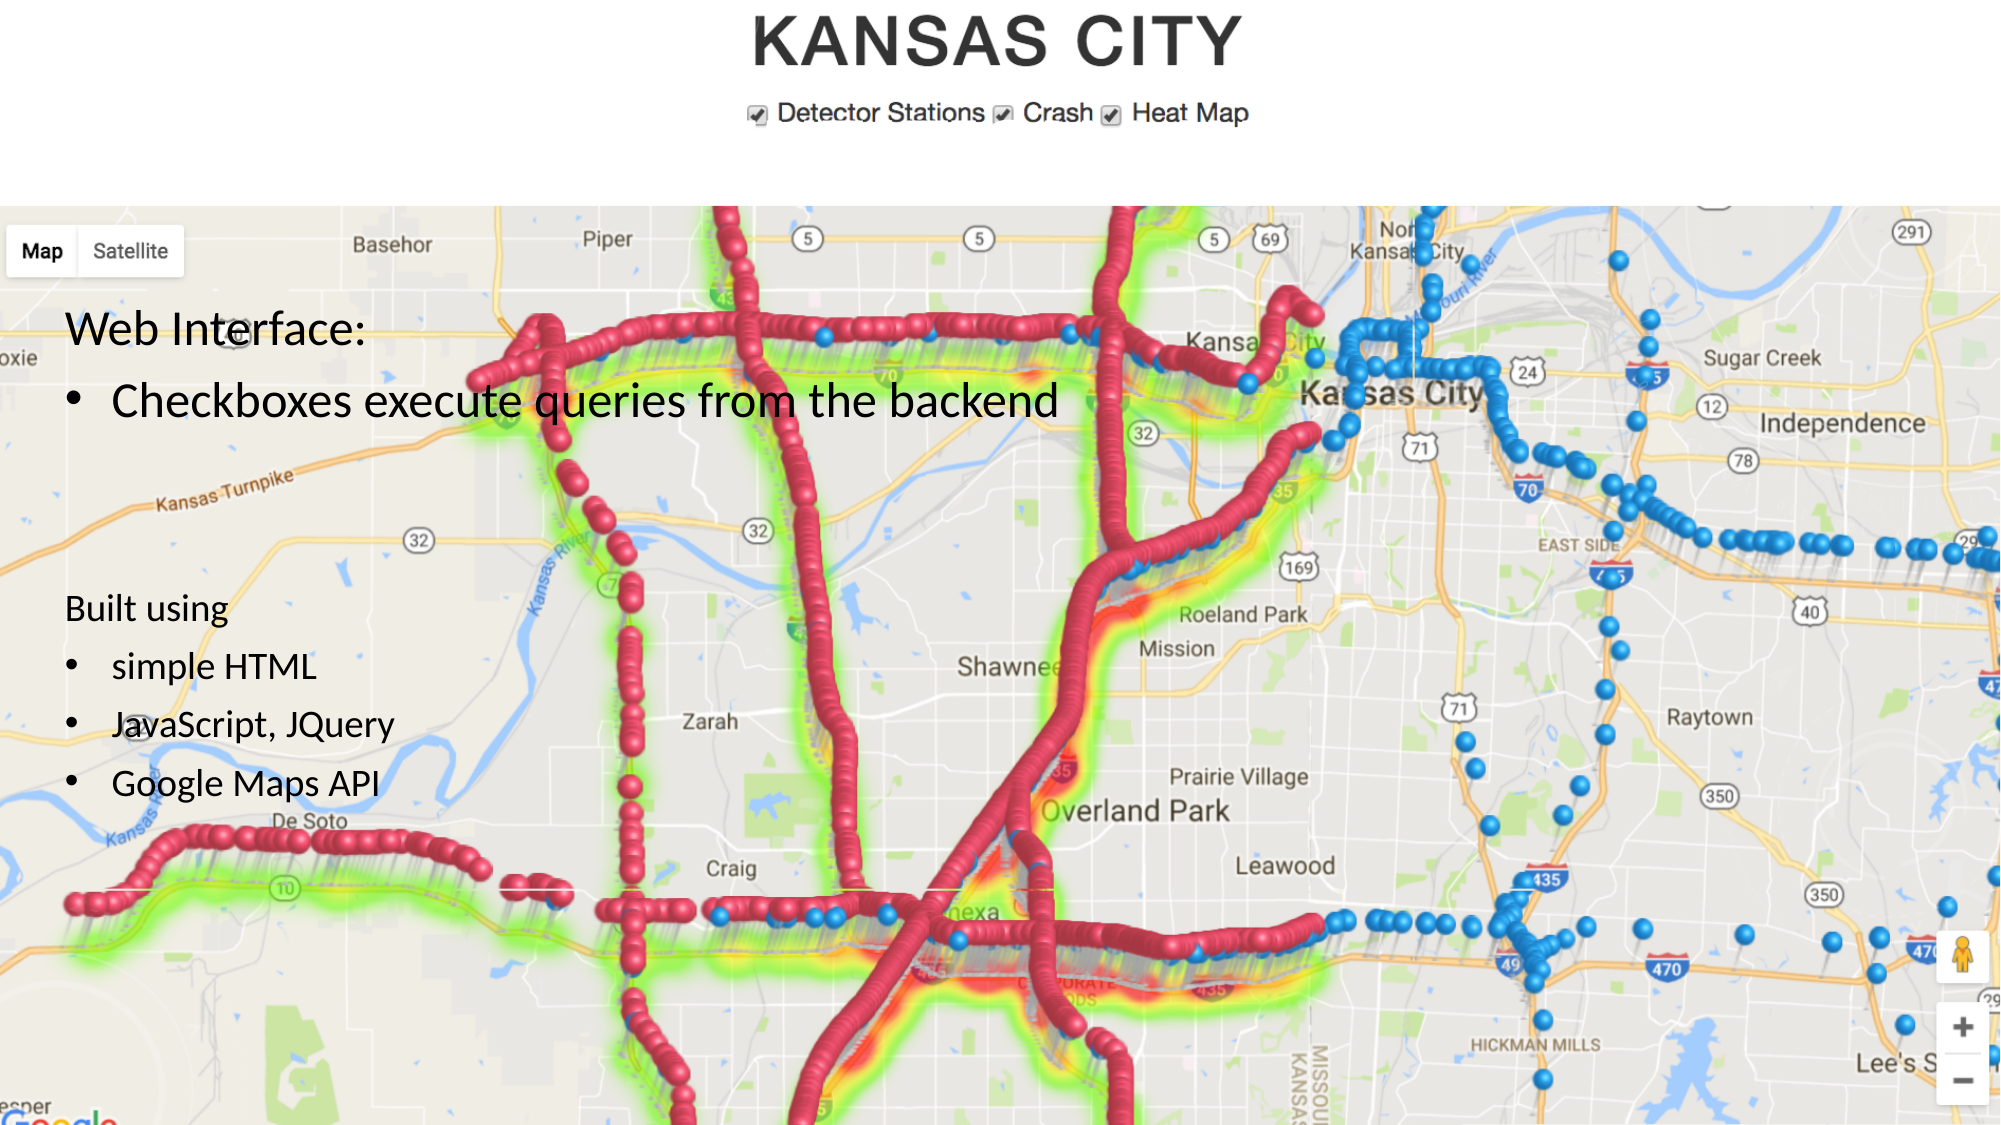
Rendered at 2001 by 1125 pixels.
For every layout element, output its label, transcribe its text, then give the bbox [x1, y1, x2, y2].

title PRESENTATION LAYER [1712, 48, 1775, 242]
list Web Interface: Checkboxes execute queries from the backend Built using simple HTML JavaScript, JQuery Google Maps API [49, 0, 1712, 822]
picture [0, 0, 2001, 1125]
